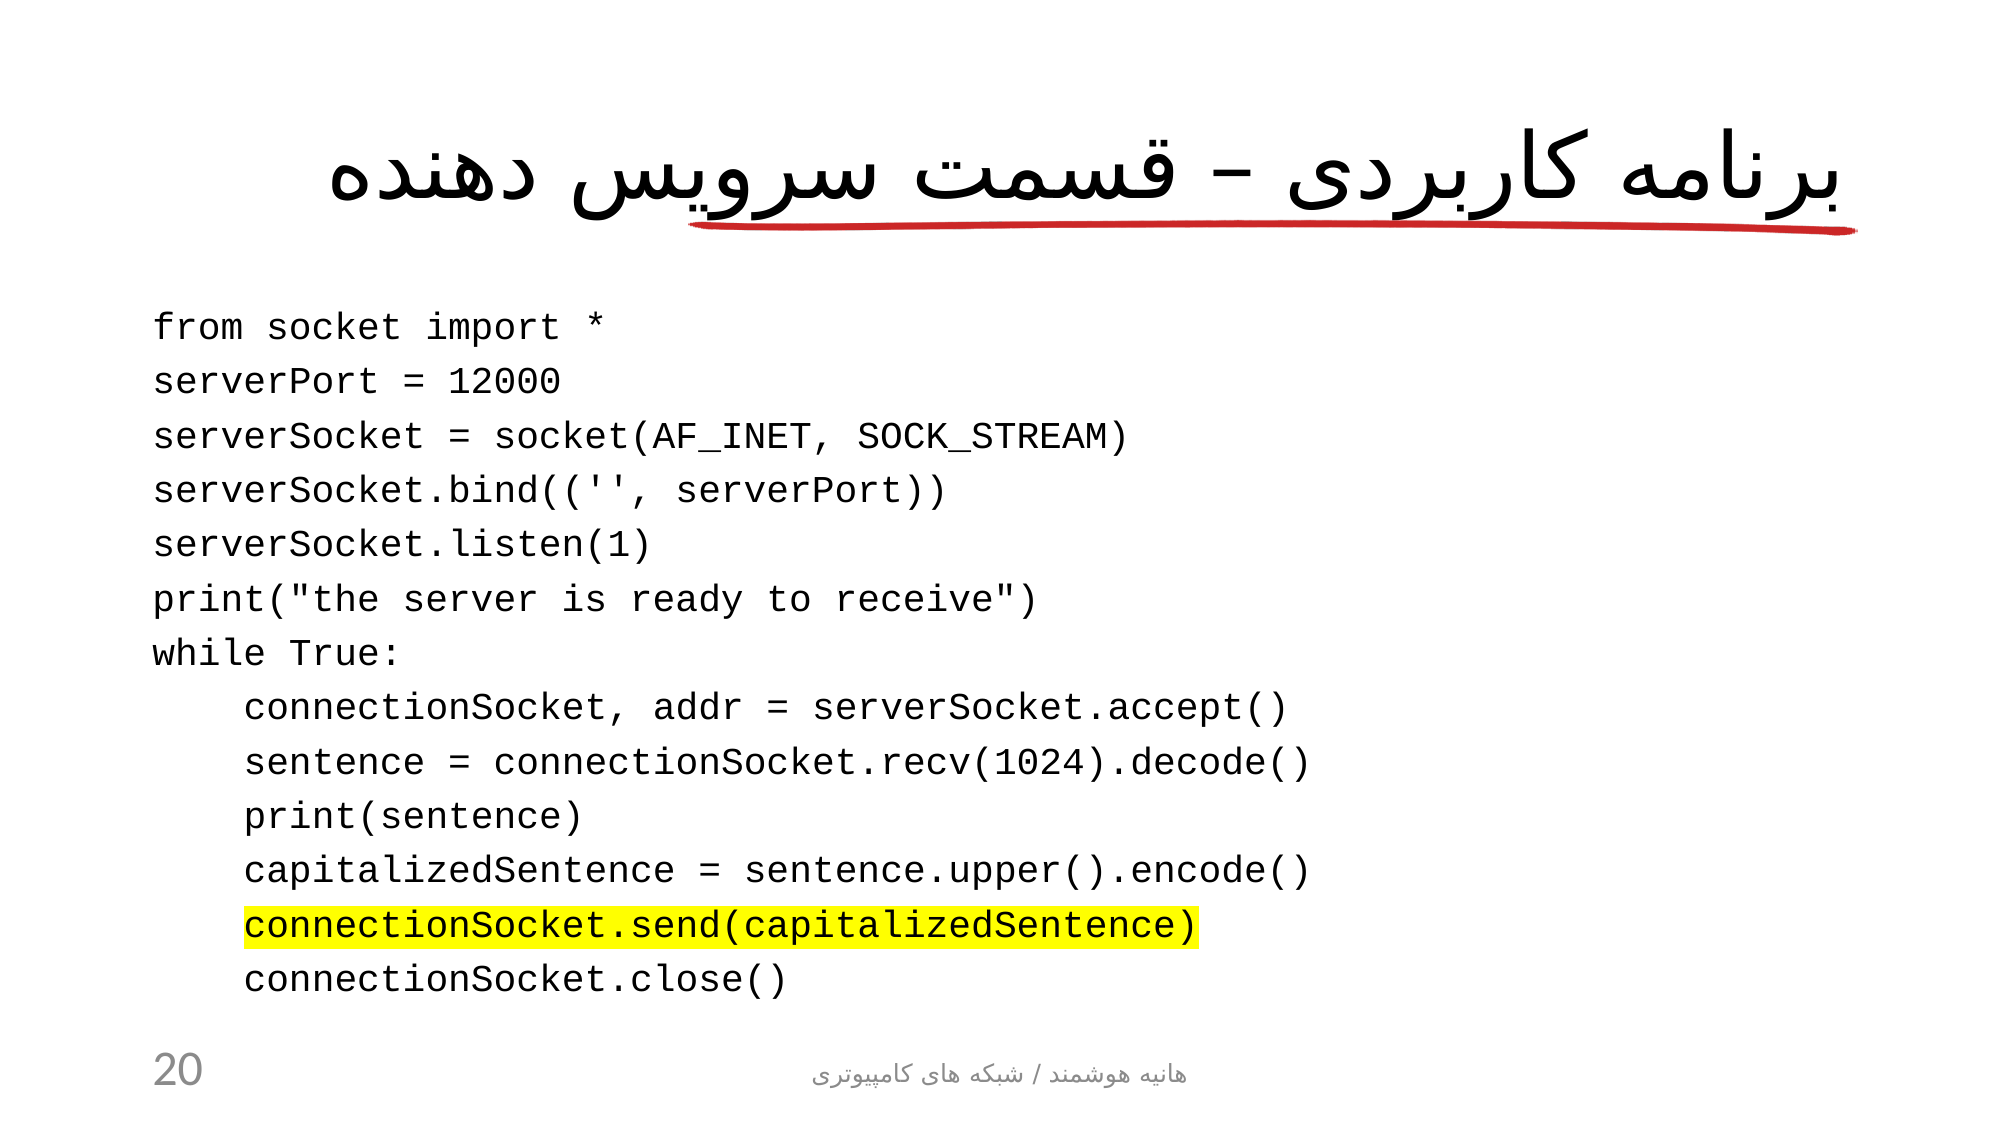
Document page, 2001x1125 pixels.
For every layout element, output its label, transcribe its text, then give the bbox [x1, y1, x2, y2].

picture [682, 216, 1871, 240]
text_box 20 [137, 1035, 588, 1095]
footer هانیه هوشمند / شبکه های کامپیوتری [662, 1042, 1338, 1103]
list from socket import * serverPort = 12000 serverSocket = socket(AF_INET, SOCK_STREAM) serverSocket.bind(('', serverPort)) serverSocket.listen(1) print("the server is ready to receive") while True: connectionSocket, addr = serverSocket.accept() sentence = connectionSocket.recv(1024).decode() print(sentence) capitalizedSentence = sentence.upper().encode() connectionSocket.send(capitalizedSentence) connectionSocket.close() [137, 299, 1863, 1014]
title برنامه کاربردی – قسمت سرویس دهنده [137, 59, 1863, 278]
